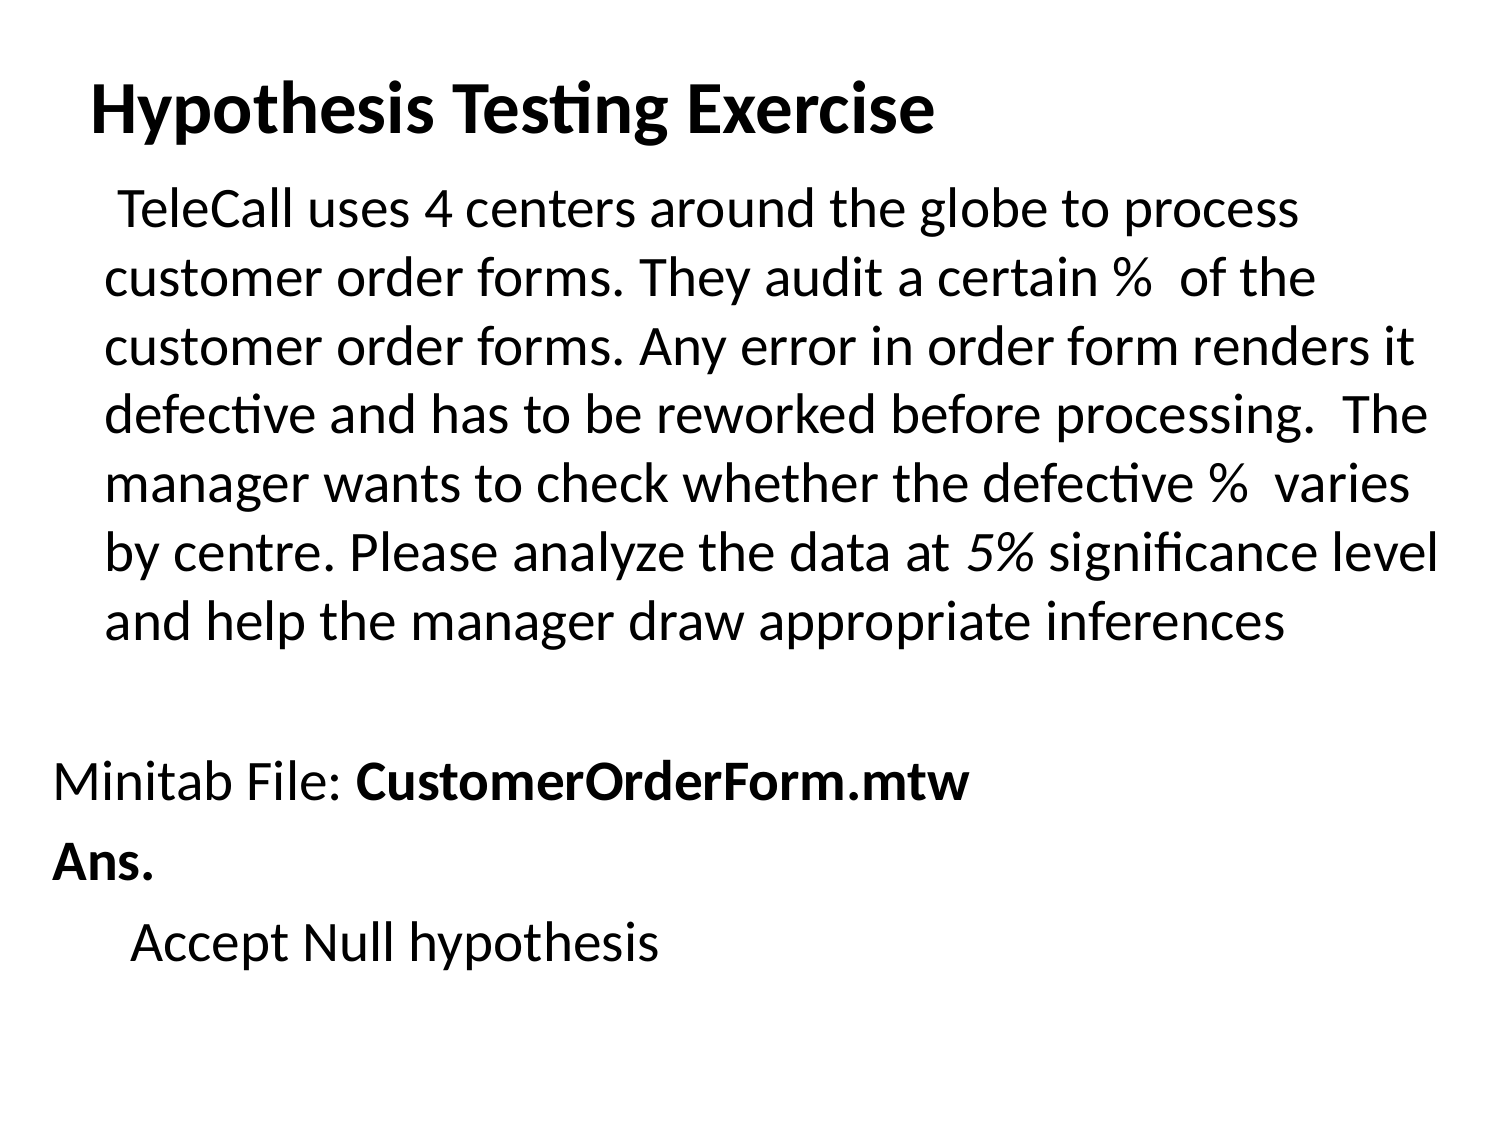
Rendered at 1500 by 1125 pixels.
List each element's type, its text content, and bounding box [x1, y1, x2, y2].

title Hypothesis Testing Exercise [75, 45, 1425, 162]
list TeleCall uses 4 centers around the globe to process customer order forms. They audit a certain % of the customer order forms. Any error in order form renders it defective and has to be reworked before processing. The manager wants to check whether the defective % varies by centre. Please analyze the data at 5% significance level and help the manager draw appropriate inferences Minitab File: CustomerOrderForm.mtw Ans. Accept Null hypothesis [37, 162, 1475, 1075]
